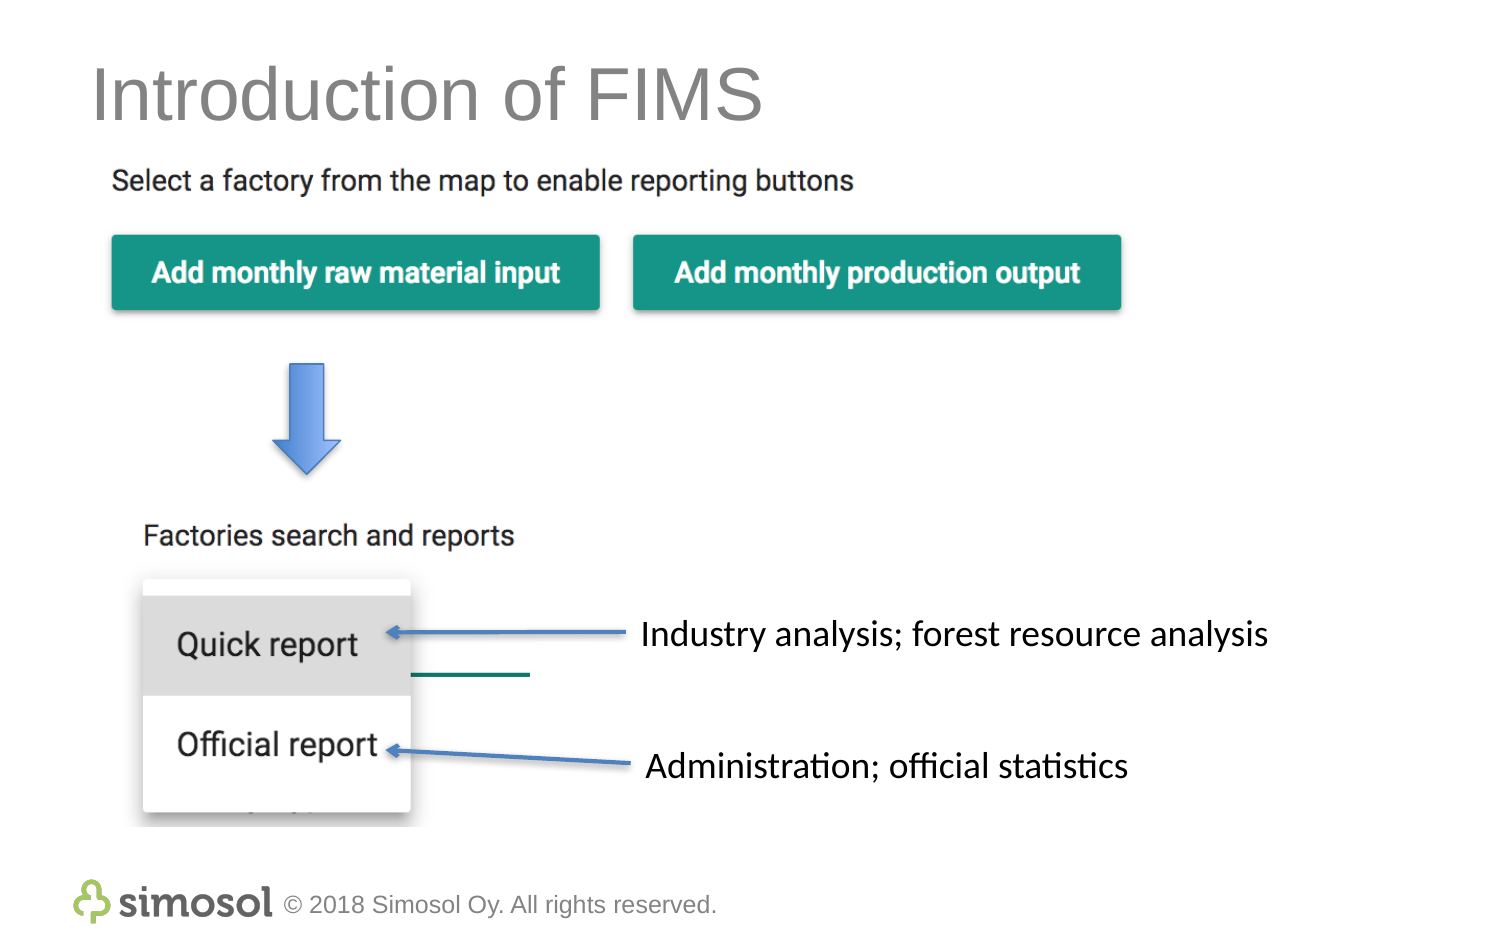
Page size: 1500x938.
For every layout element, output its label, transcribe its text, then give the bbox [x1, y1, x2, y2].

picture [95, 150, 1138, 331]
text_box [385, 749, 624, 764]
picture [73, 878, 273, 924]
text_box [272, 363, 342, 475]
title Introduction of FIMS [75, 30, 1425, 152]
picture [122, 503, 530, 828]
text_box Industry analysis; forest resource analysis [625, 602, 1285, 662]
text_box Administration; official statistics [630, 733, 1144, 793]
